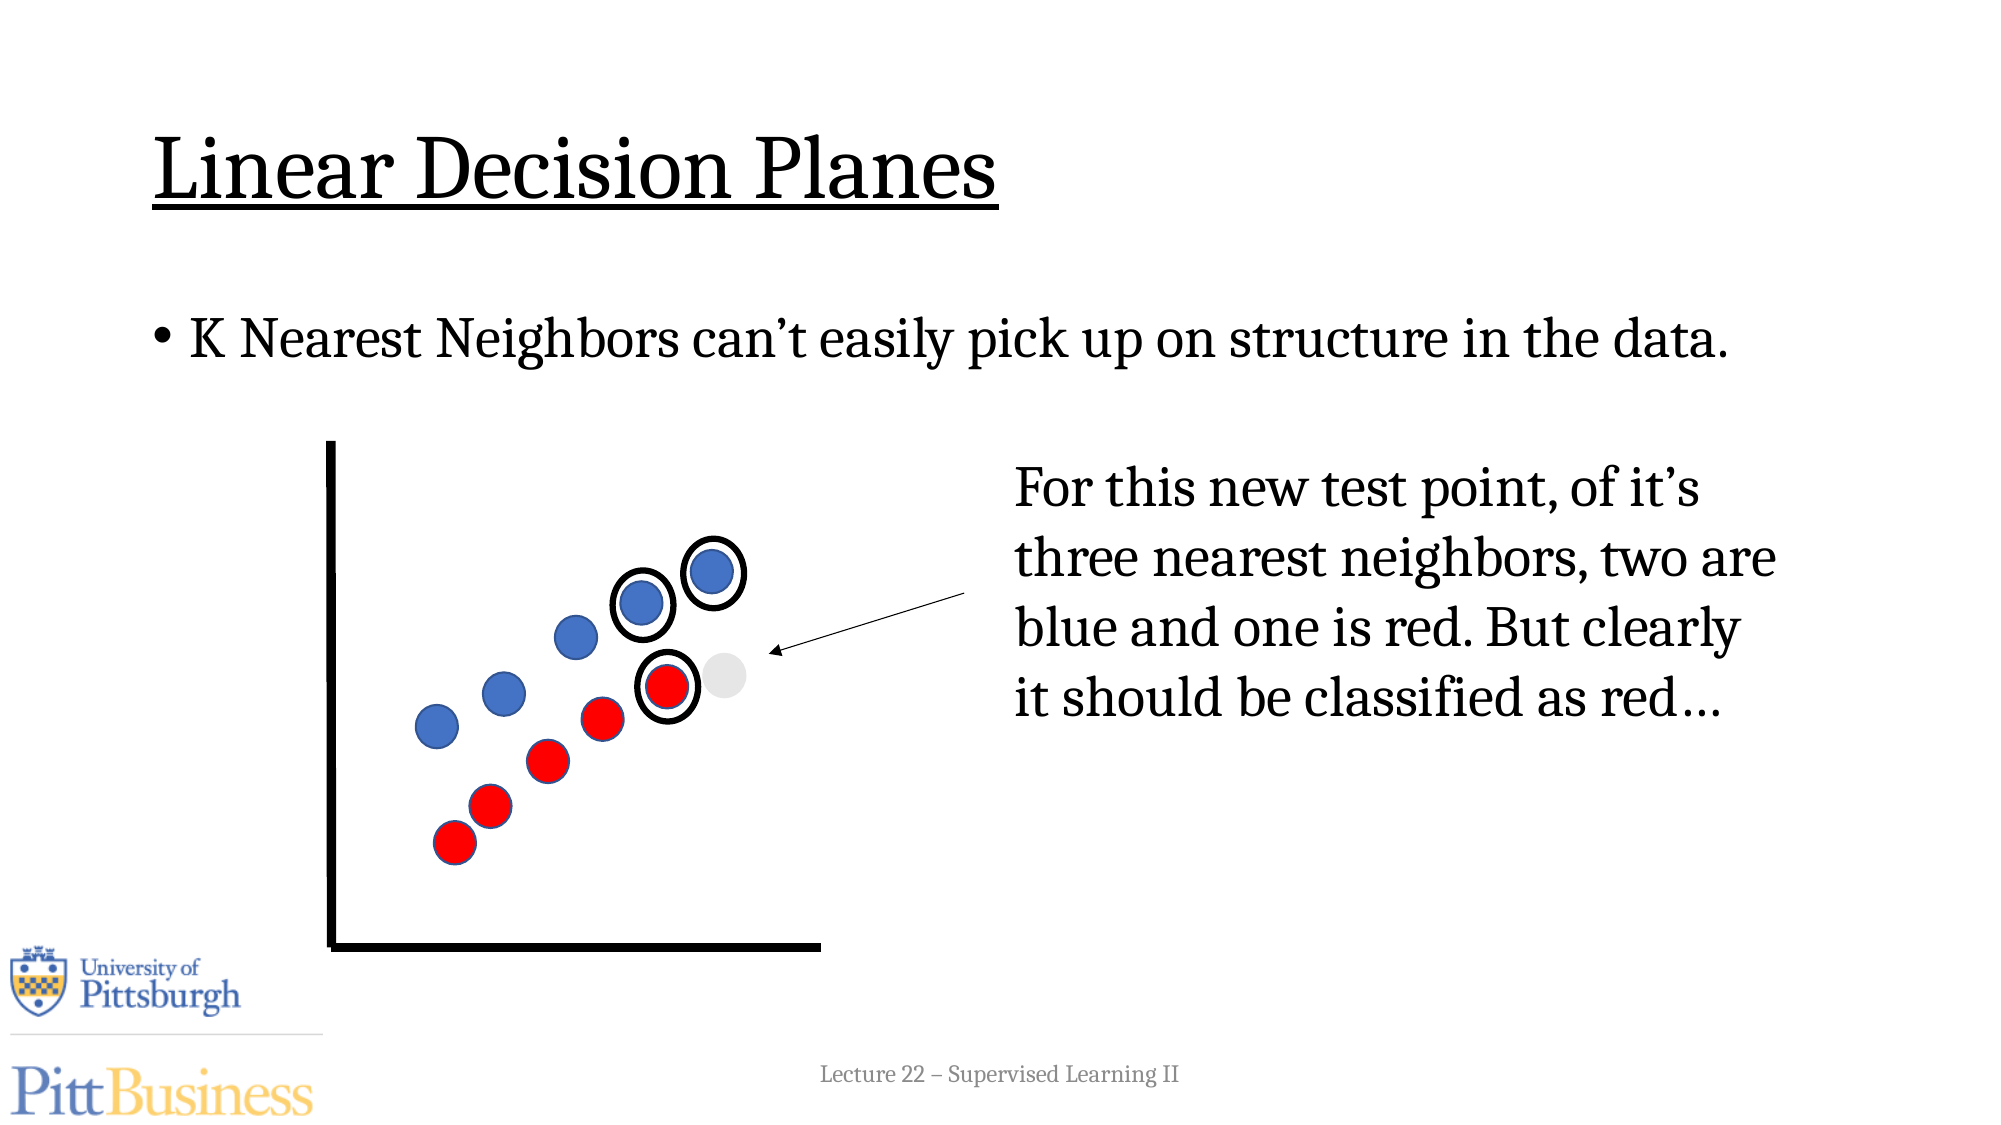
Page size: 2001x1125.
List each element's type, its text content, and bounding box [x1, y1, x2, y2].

text_box [0, 935, 323, 1125]
text_box For this new test point, of it’s three nearest neighbors, two are blue and one is red. But clearly it should be classified as red… [999, 440, 1797, 736]
list K Nearest Neighbors can’t easily pick up on structure in the data. [137, 299, 1863, 1014]
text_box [768, 593, 965, 654]
title Linear Decision Planes [137, 59, 1863, 278]
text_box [330, 440, 822, 948]
footer Lecture 22 – Supervised Learning II [662, 1042, 1338, 1103]
